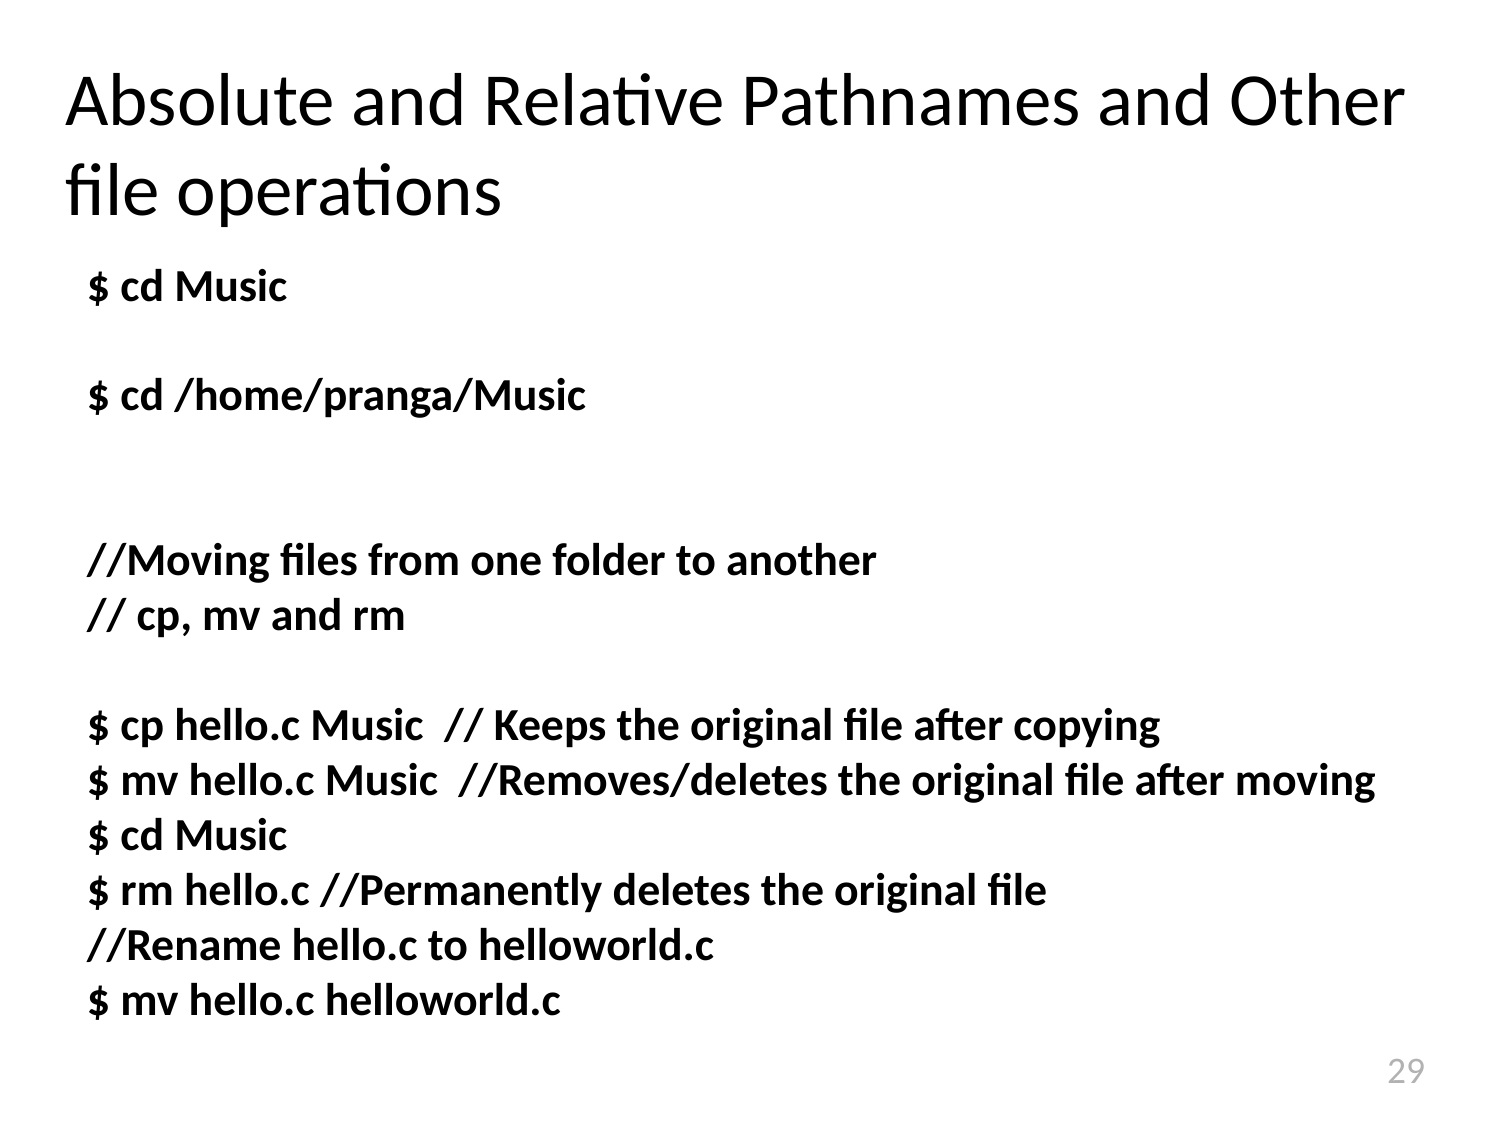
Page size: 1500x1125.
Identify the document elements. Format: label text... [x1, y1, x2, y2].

slide_number 29 [1080, 1046, 1425, 1103]
title Absolute and Relative Pathnames and Other file operations [65, 50, 1435, 232]
list $ cd Music $ cd /home/pranga/Music //Moving files from one folder to another // cp, mv and rm $ cp hello.c Music // Keeps the original file after copying $ mv hello.c Music //Removes/deletes the original file after moving $ cd Music $ rm hello.c //Permanently deletes the original file //Rename hello.c to helloworld.c $ mv hello.c helloworld.c [86, 255, 1414, 1089]
